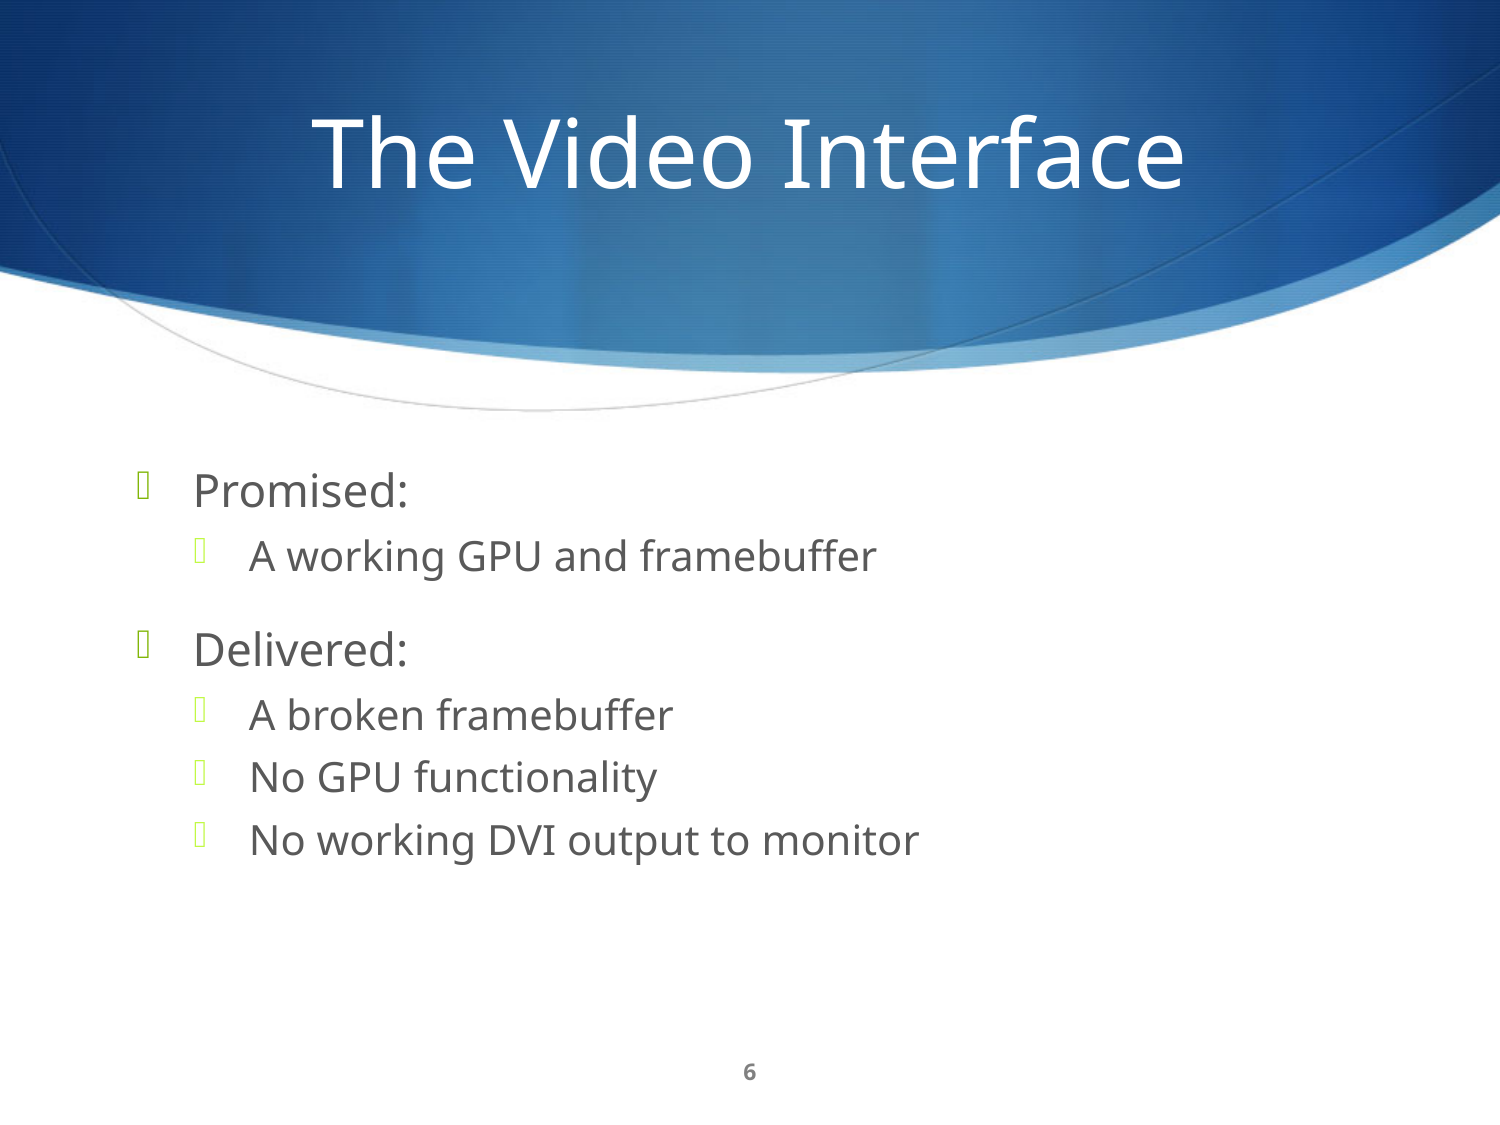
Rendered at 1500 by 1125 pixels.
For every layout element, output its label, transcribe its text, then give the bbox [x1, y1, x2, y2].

title The Video Interface [75, 56, 1425, 245]
picture [0, 0, 1500, 1125]
slide_number 6 [706, 1042, 794, 1103]
list Promised: A working GPU and framebuffer Delivered: A broken framebuffer No GPU functionality No working DVI output to monitor [121, 454, 1379, 991]
